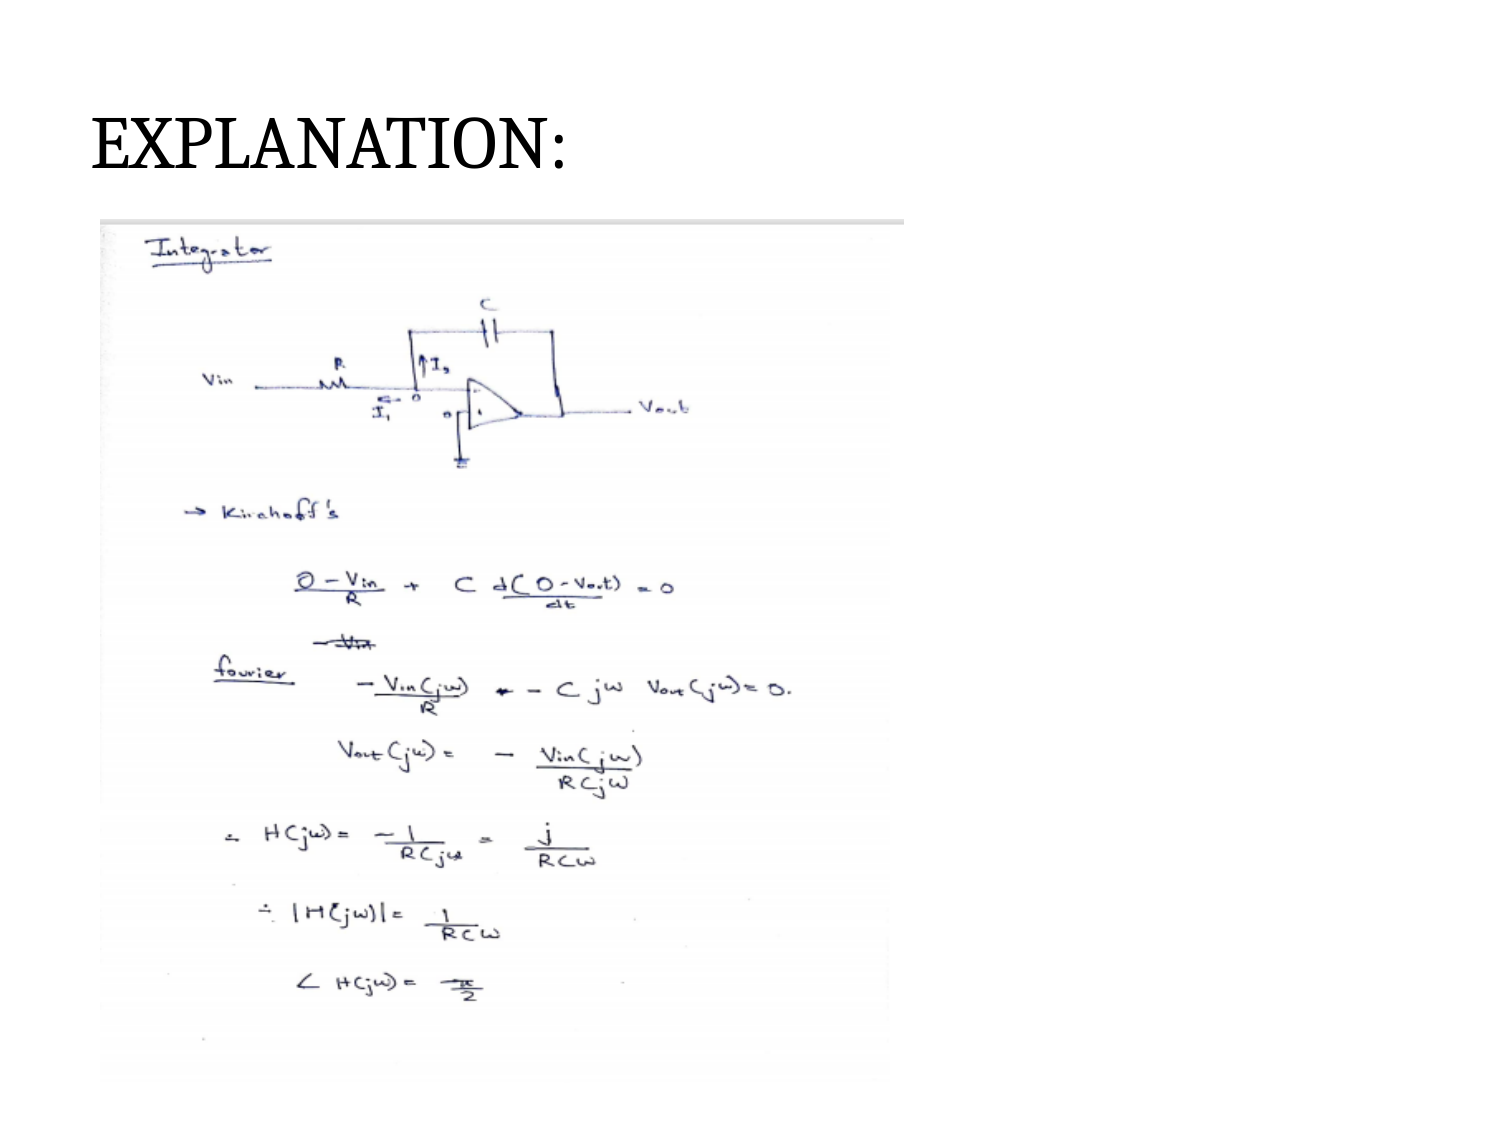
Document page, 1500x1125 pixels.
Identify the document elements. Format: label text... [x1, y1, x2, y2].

title EXPLANATION: [75, 45, 1425, 233]
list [100, 219, 904, 1083]
